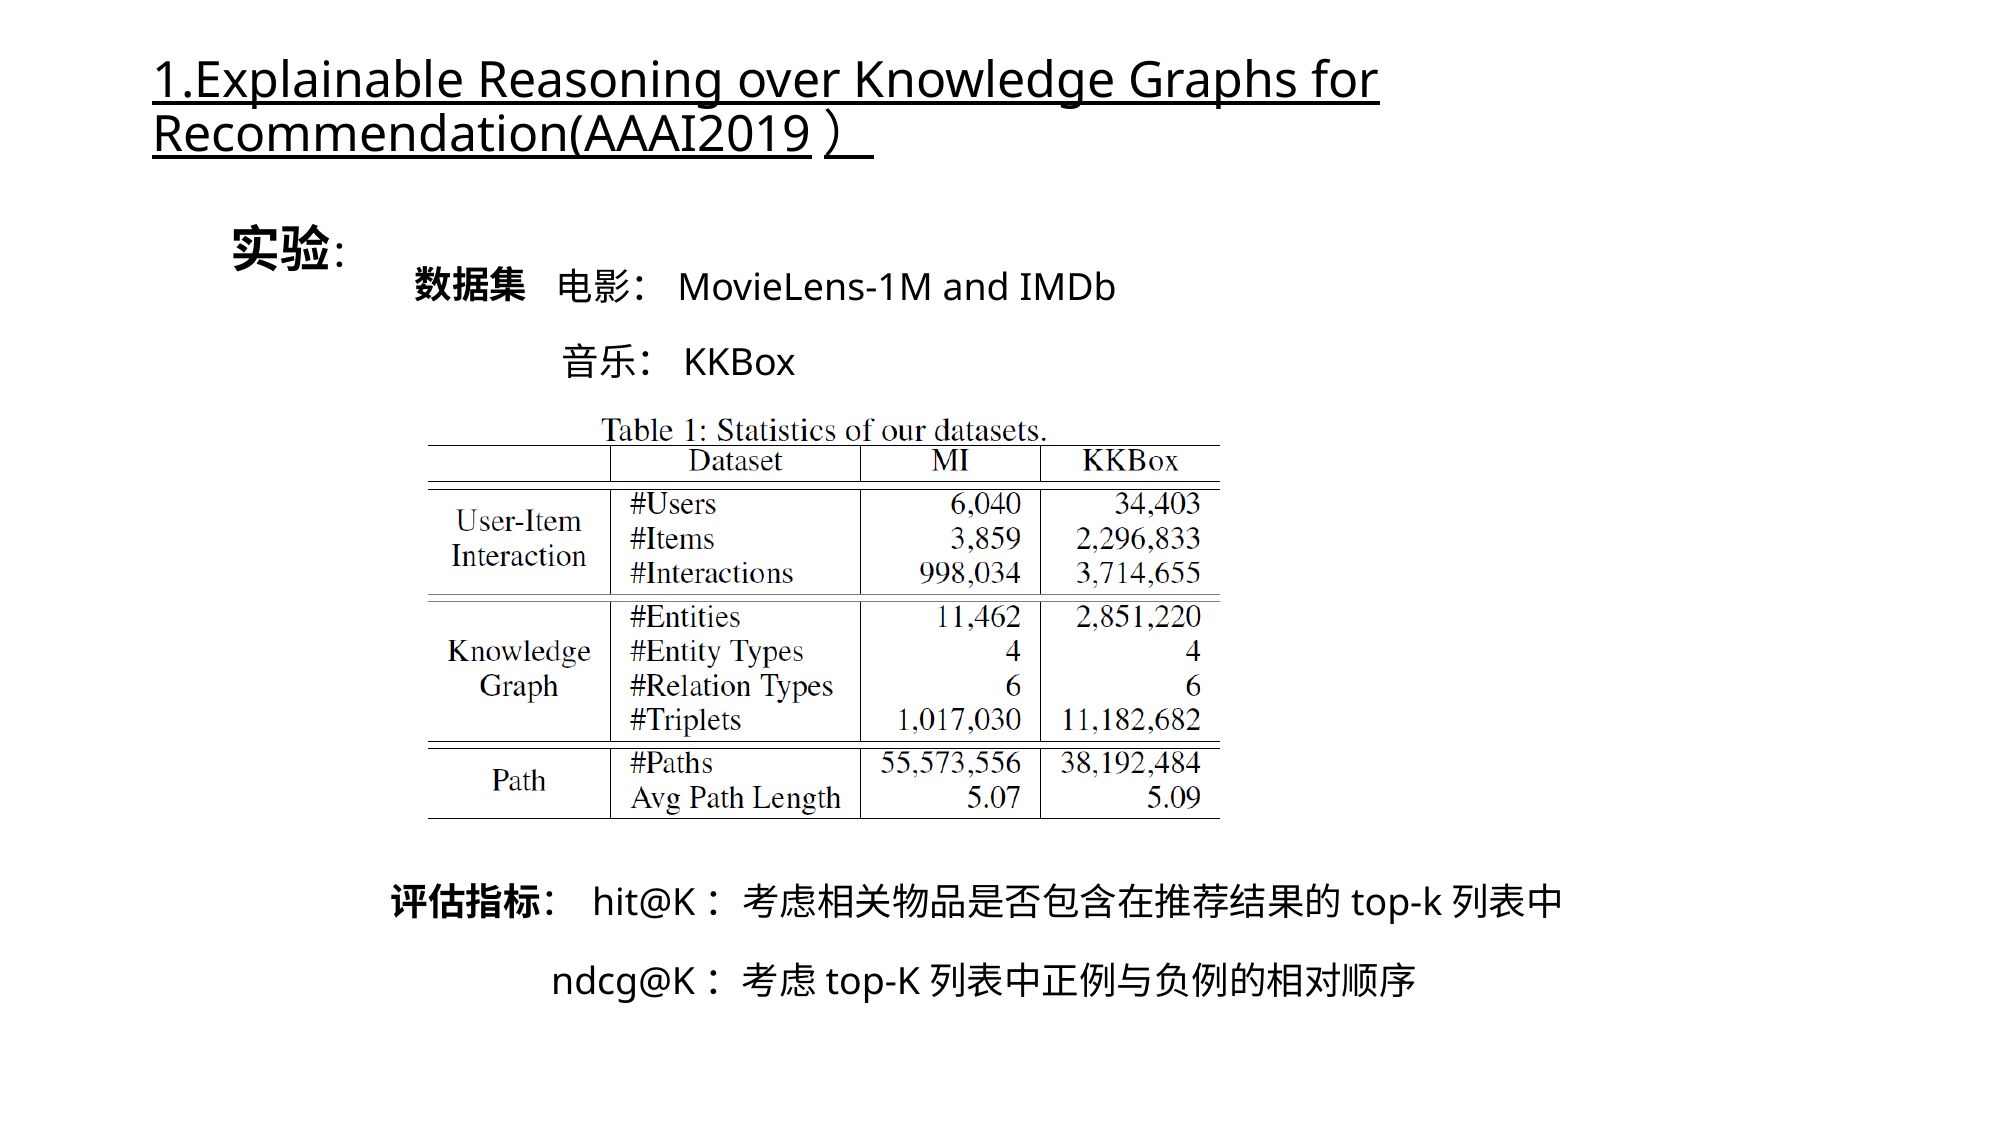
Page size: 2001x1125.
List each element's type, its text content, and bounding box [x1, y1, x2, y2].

title 1.Explainable Reasoning over Knowledge Graphs for Recommendation(AAAI2019） [137, 59, 1954, 211]
text_box ndcg@K：考虑top-K列表中正例与负例的相对顺序 [536, 949, 1432, 1009]
text_box 数据集 [400, 253, 543, 314]
text_box 电影：MovieLens-1M and IMDb [541, 255, 1132, 316]
text_box 评估指标： [375, 870, 577, 931]
text_box hit@K：考虑相关物品是否包含在推荐结果的top-k列表中 [577, 870, 1579, 931]
picture [416, 399, 1238, 836]
text_box 实验： [215, 210, 461, 286]
text_box 音乐：KKBox [546, 330, 811, 391]
